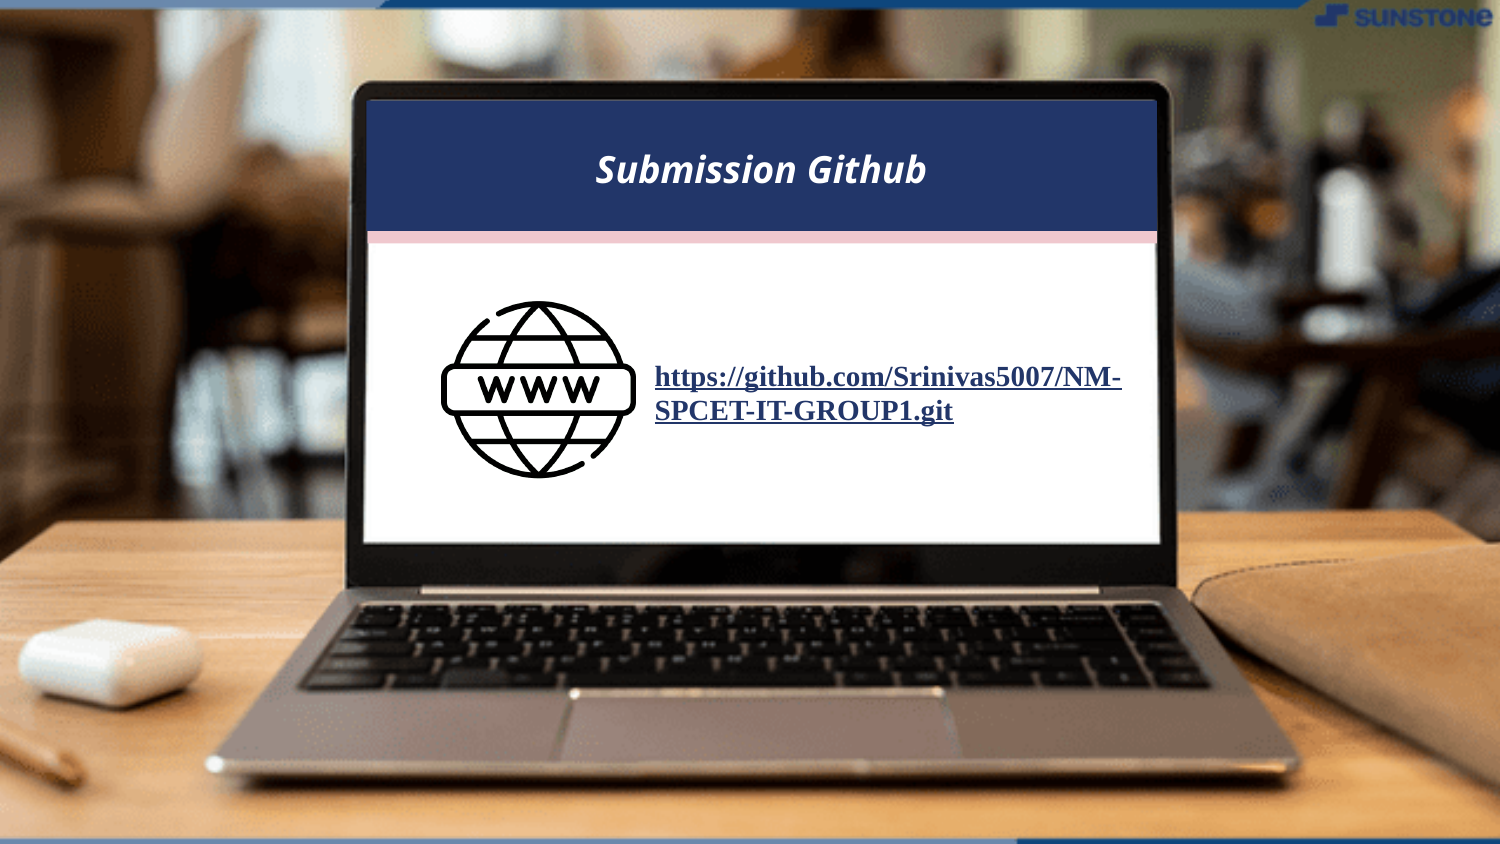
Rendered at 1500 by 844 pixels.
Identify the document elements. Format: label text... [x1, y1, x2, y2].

list https://github.com/Srinivas5007/NM-SPCET-IT-GROUP1.git [639, 164, 1142, 655]
picture [0, 0, 1500, 844]
list Submission Github [432, 131, 1091, 206]
